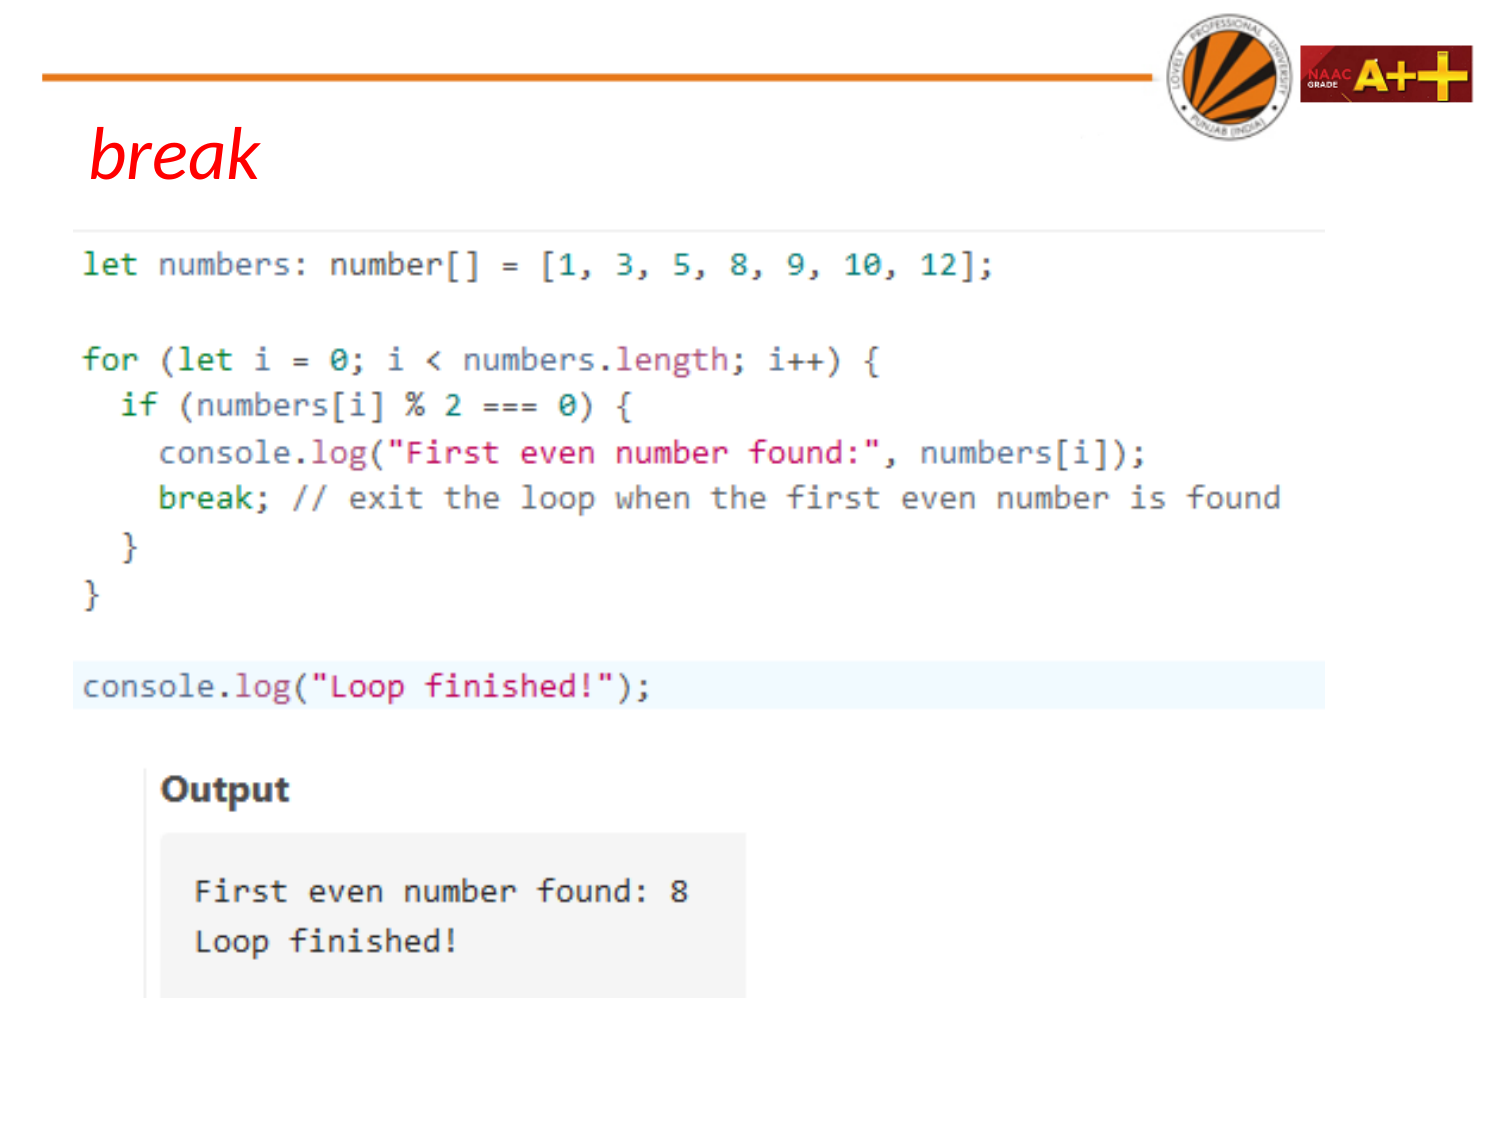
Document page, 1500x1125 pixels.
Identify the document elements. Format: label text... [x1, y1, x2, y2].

picture [72, 228, 1326, 998]
picture [11, 5, 1489, 152]
title break [73, 75, 1424, 225]
